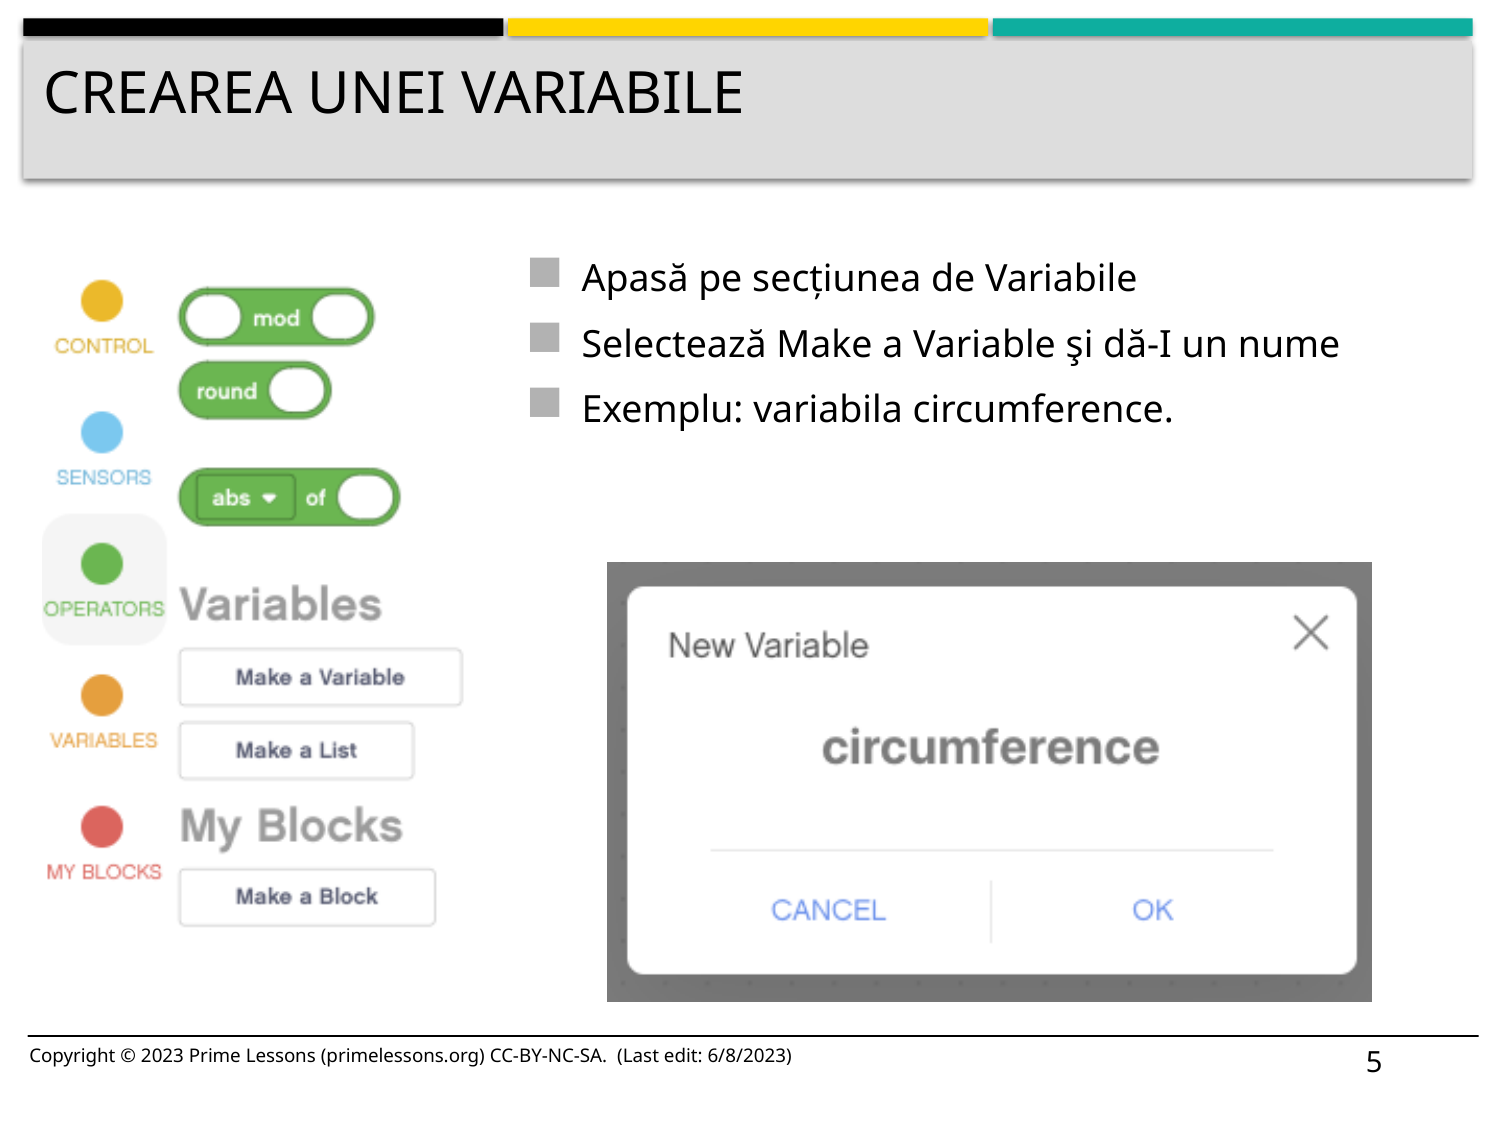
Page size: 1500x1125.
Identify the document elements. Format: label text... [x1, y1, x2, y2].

title Crearea unei variabile [28, 48, 1464, 172]
list Apasă pe secțiunea de Variabile Selectează Make a Variable şi dă-I un nume Exemplu: variabila circumference. [516, 246, 1448, 1011]
picture [41, 267, 1373, 1003]
slide_number 5 [1351, 1036, 1478, 1097]
footer Copyright © 2023 Prime Lessons (primelessons.org) CC-BY-NC-SA. (Last edit: 6/8/2023) [14, 1036, 814, 1097]
